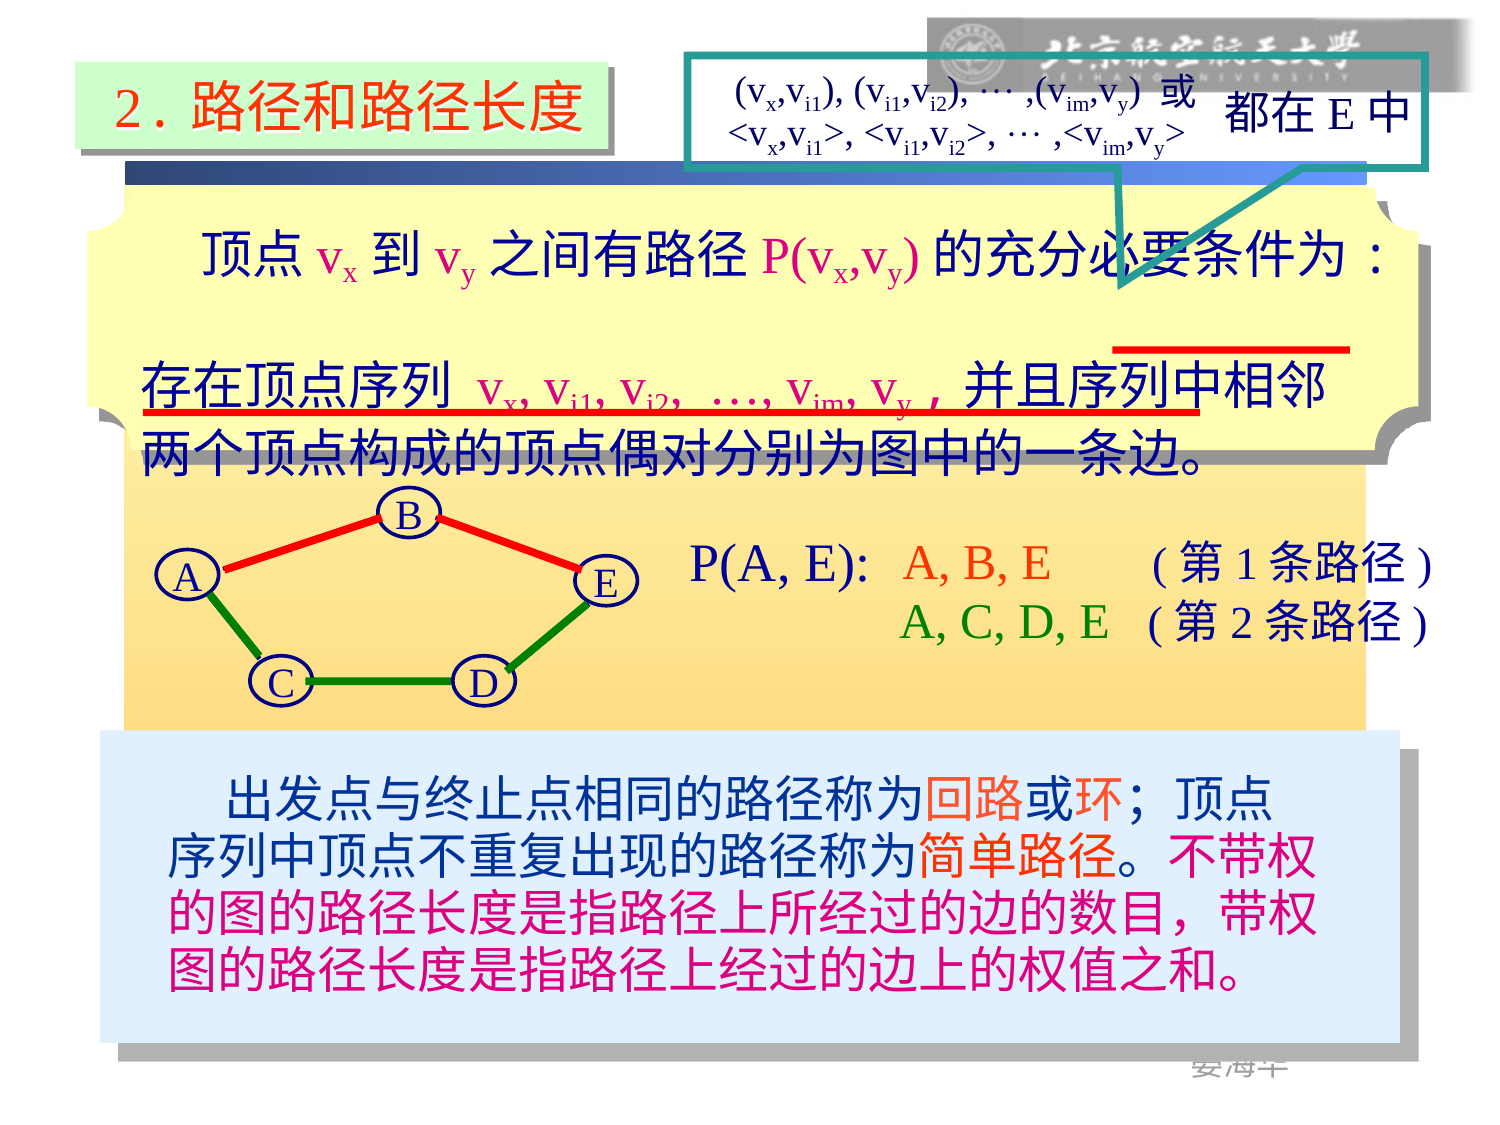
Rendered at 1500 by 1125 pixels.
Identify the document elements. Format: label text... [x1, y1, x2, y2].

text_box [87, 187, 1419, 451]
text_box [142, 55, 1436, 413]
text_box A, B, E (第1条路径) [915, 521, 1450, 597]
picture [927, 0, 1500, 102]
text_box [99, 730, 1416, 1044]
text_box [155, 487, 638, 706]
text_box P(A, E): [675, 519, 915, 600]
text_box A, C, D, E (第2条路径) [871, 597, 1447, 656]
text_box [209, 593, 585, 682]
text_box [74, 61, 137, 150]
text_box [227, 518, 579, 569]
